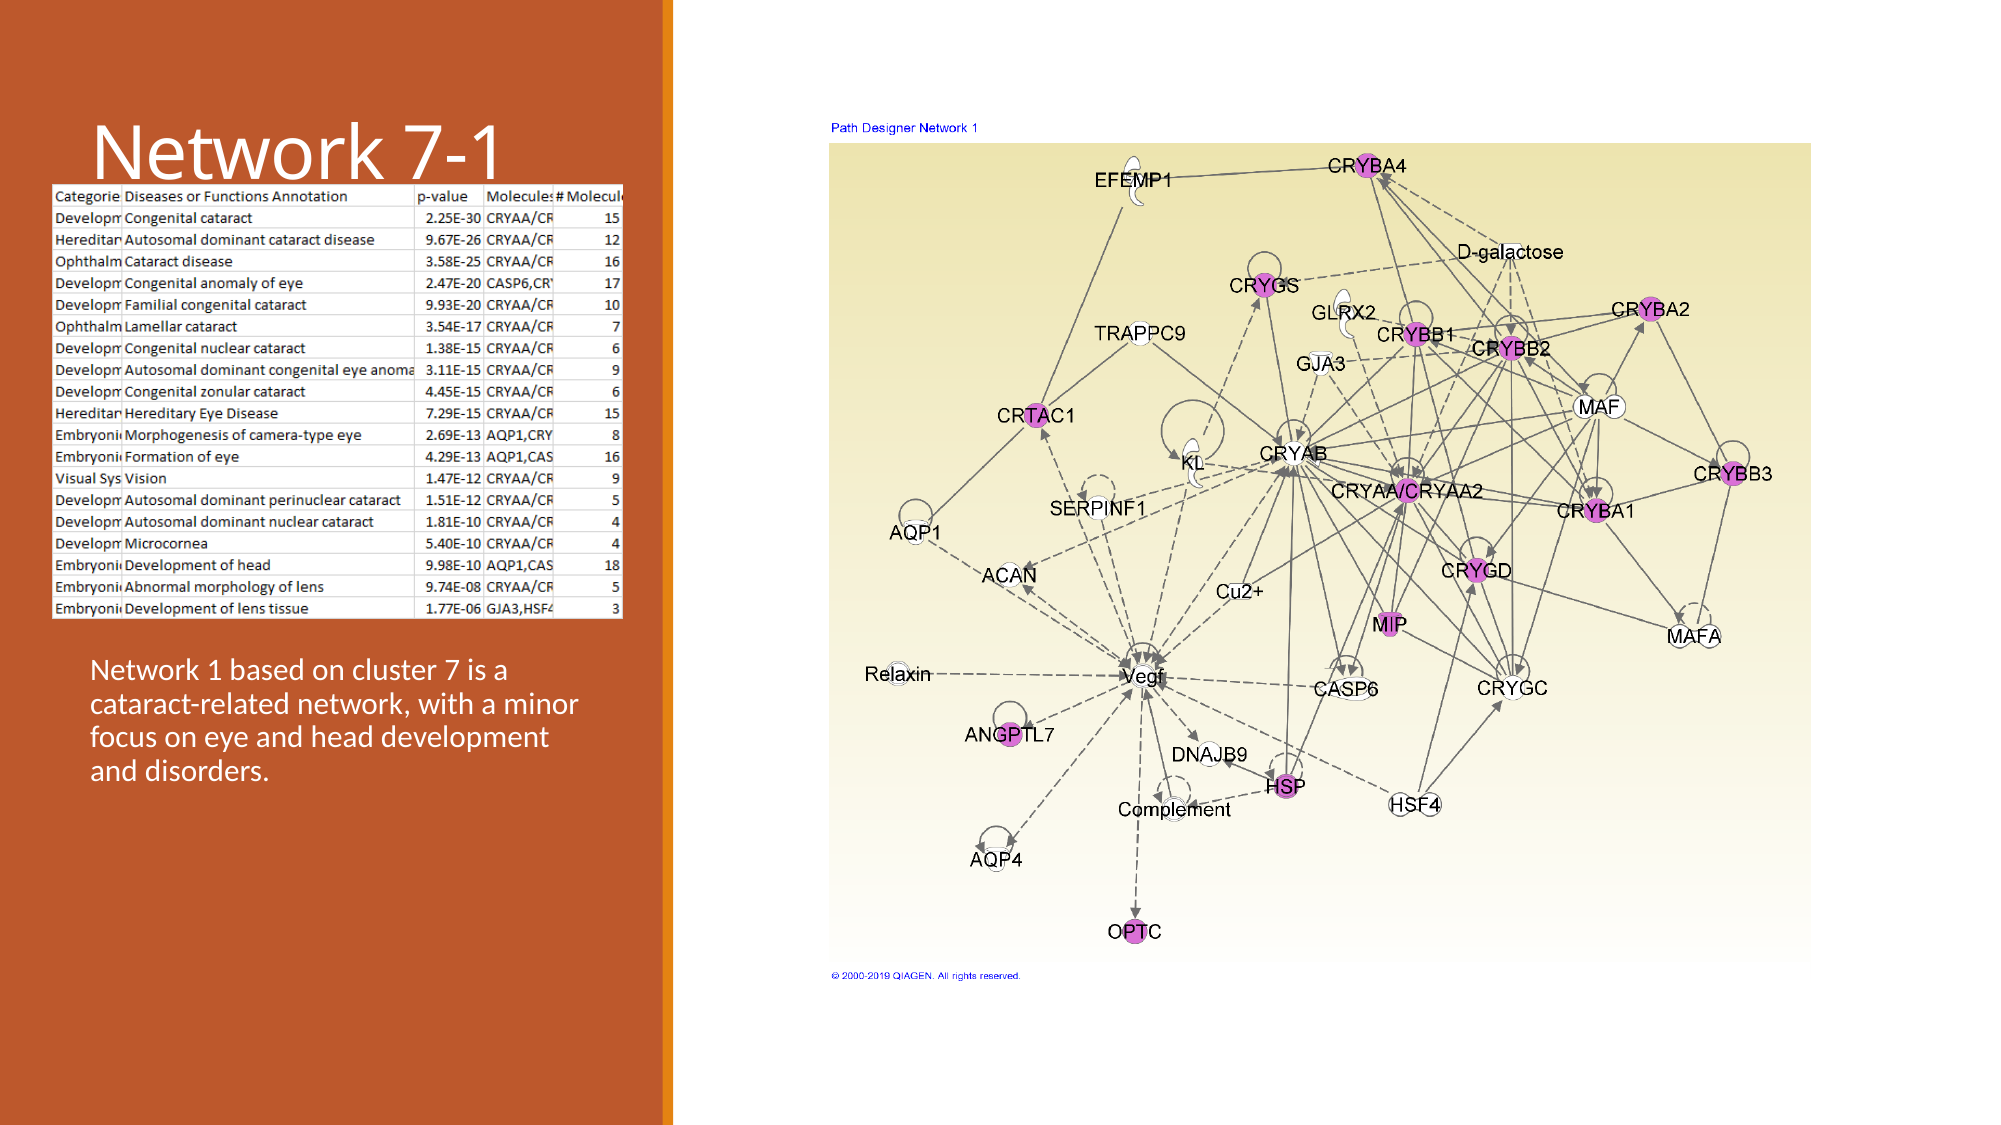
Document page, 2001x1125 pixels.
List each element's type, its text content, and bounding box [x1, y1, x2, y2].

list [829, 119, 1811, 984]
picture [52, 184, 623, 619]
title Network 7-1 [75, 97, 600, 181]
list Network 1 based on cluster 7 is a cataract-related network, with a minor focus on eye and head development and disorders. [75, 629, 600, 1035]
